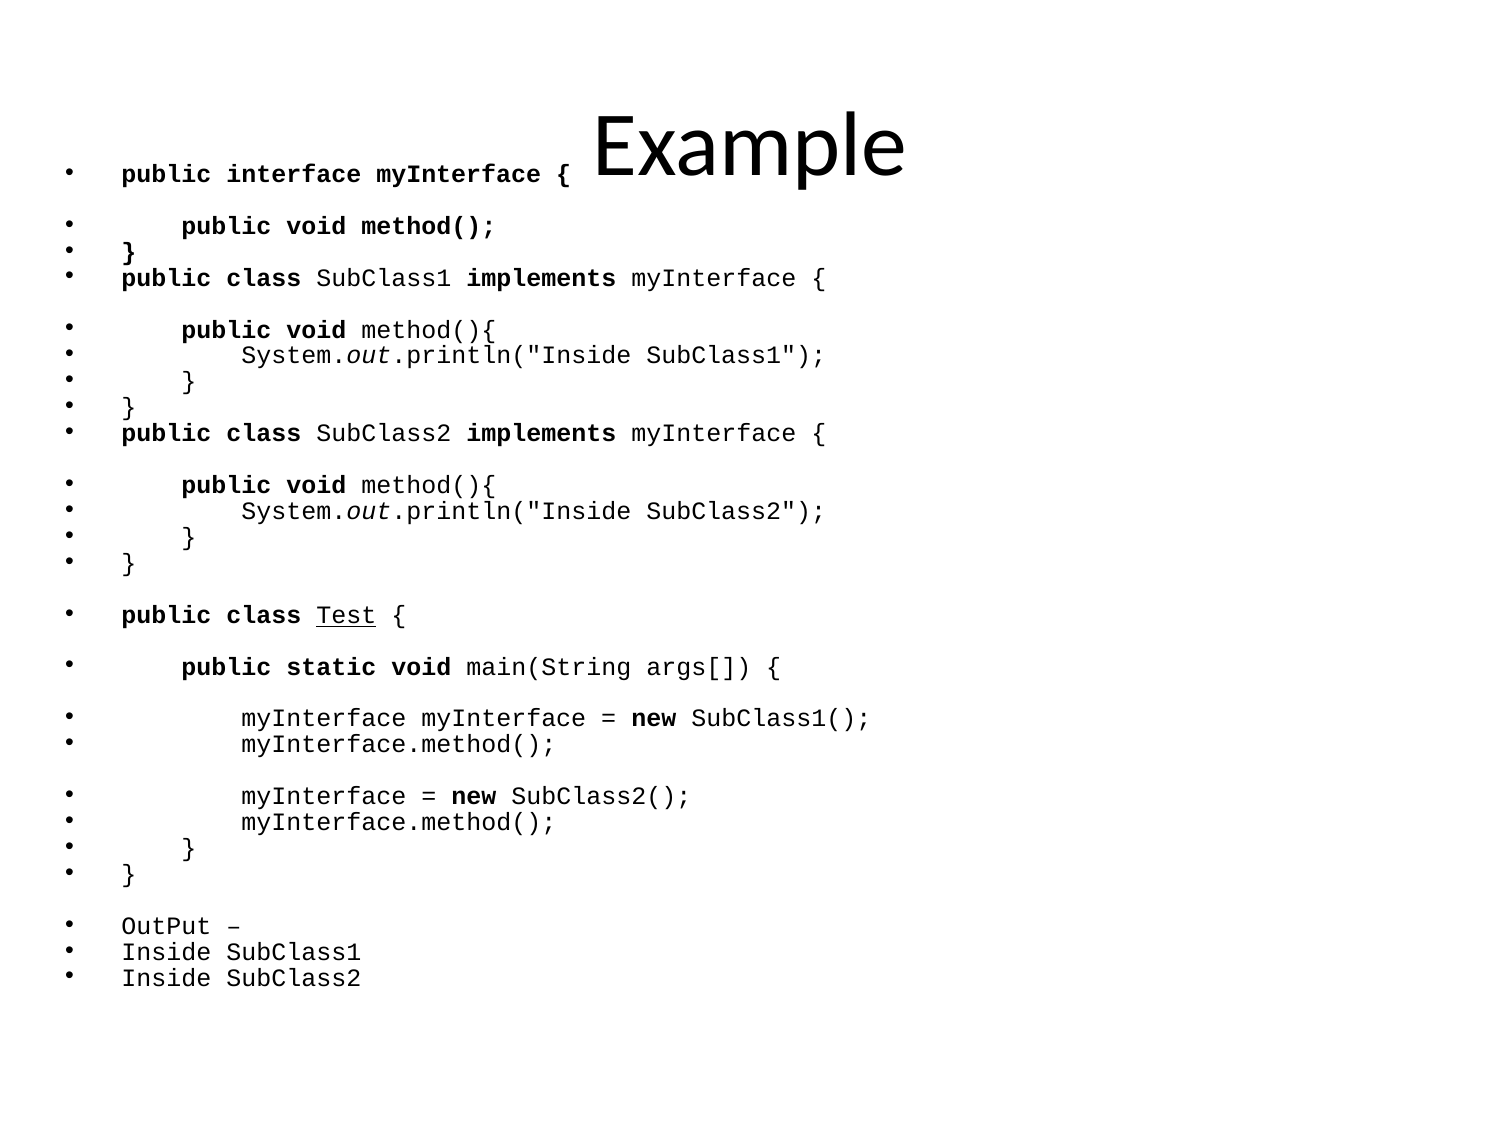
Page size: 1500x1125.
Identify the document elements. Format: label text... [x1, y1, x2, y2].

list public interface myInterface { public void method(); } public class SubClass1 implements myInterface { public void method(){ System.out.println("Inside SubClass1"); } } public class SubClass2 implements myInterface { public void method(){ System.out.println("Inside SubClass2"); } } public class Test { public static void main(String args[]) { myInterface myInterface = new SubClass1(); myInterface.method(); myInterface = new SubClass2(); myInterface.method(); } } OutPut – Inside SubClass1 Inside SubClass2 [50, 158, 1468, 1001]
title Example [75, 45, 1425, 158]
